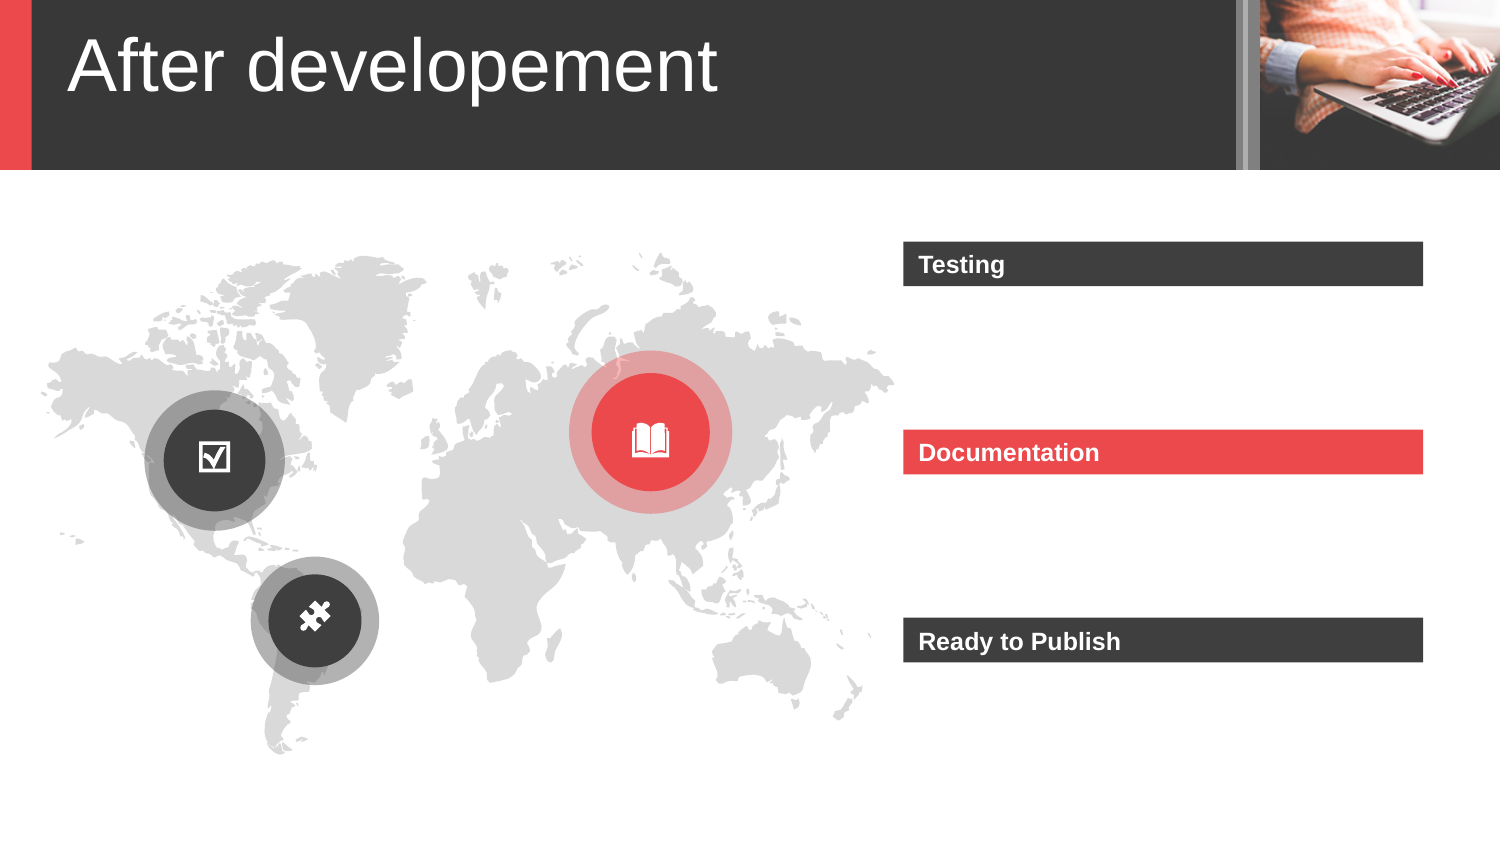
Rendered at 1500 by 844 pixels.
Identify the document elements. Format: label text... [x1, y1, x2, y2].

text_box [250, 556, 380, 686]
text_box After developement [53, 13, 1235, 109]
picture [0, 0, 1500, 844]
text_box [903, 617, 1424, 776]
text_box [903, 429, 1424, 587]
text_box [568, 350, 733, 514]
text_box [40, 252, 895, 755]
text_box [903, 241, 1424, 399]
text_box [144, 390, 286, 531]
